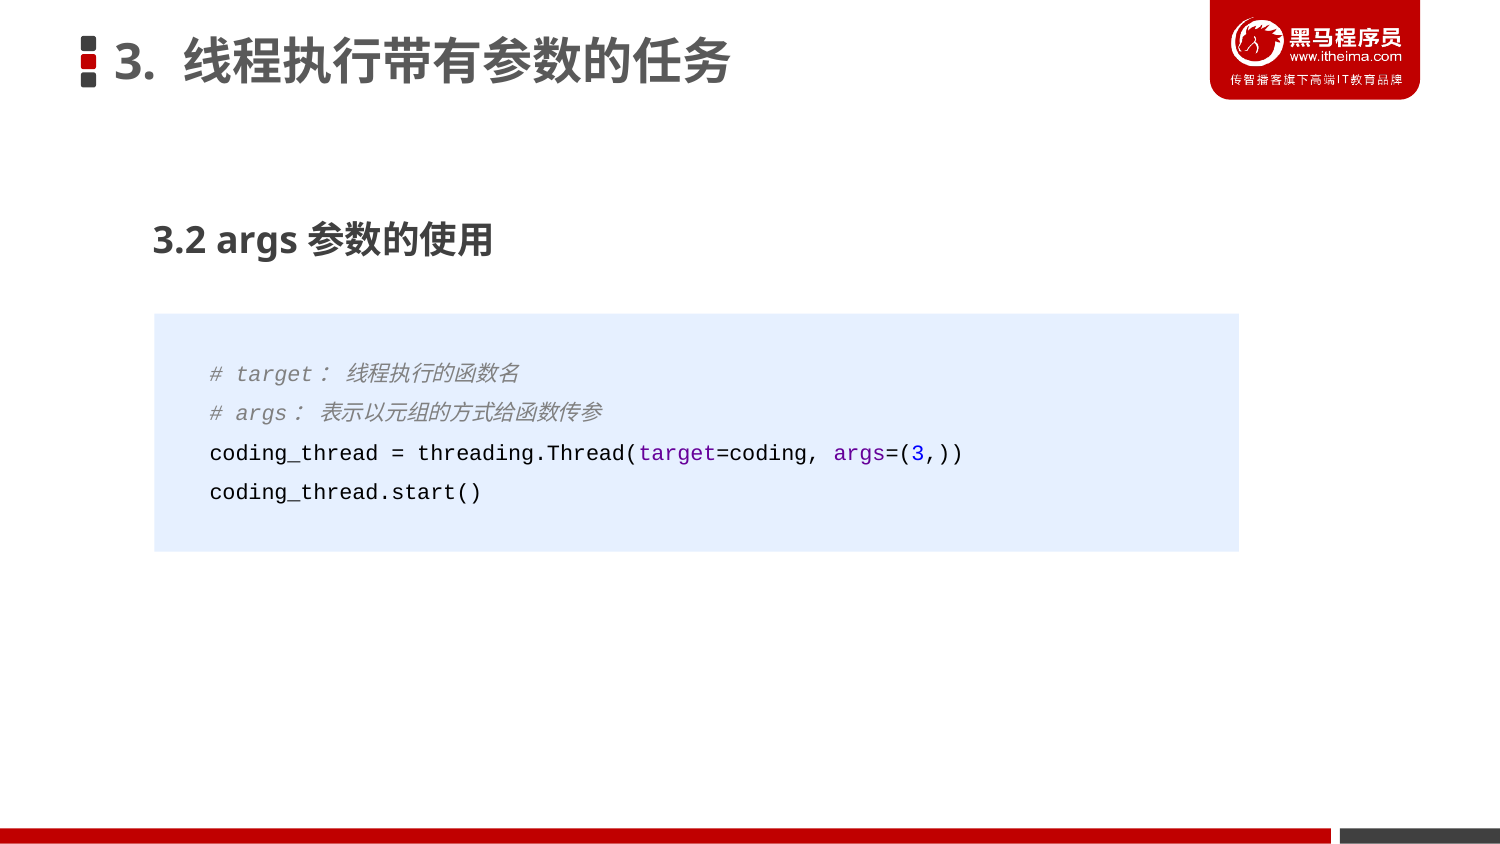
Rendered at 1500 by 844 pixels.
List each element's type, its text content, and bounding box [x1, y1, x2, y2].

text_box 3.2 args参数的使用 [138, 185, 715, 268]
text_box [154, 313, 1240, 552]
picture [1212, 8, 1421, 94]
text_box 3. 线程执行带有参数的任务 [103, 0, 987, 130]
